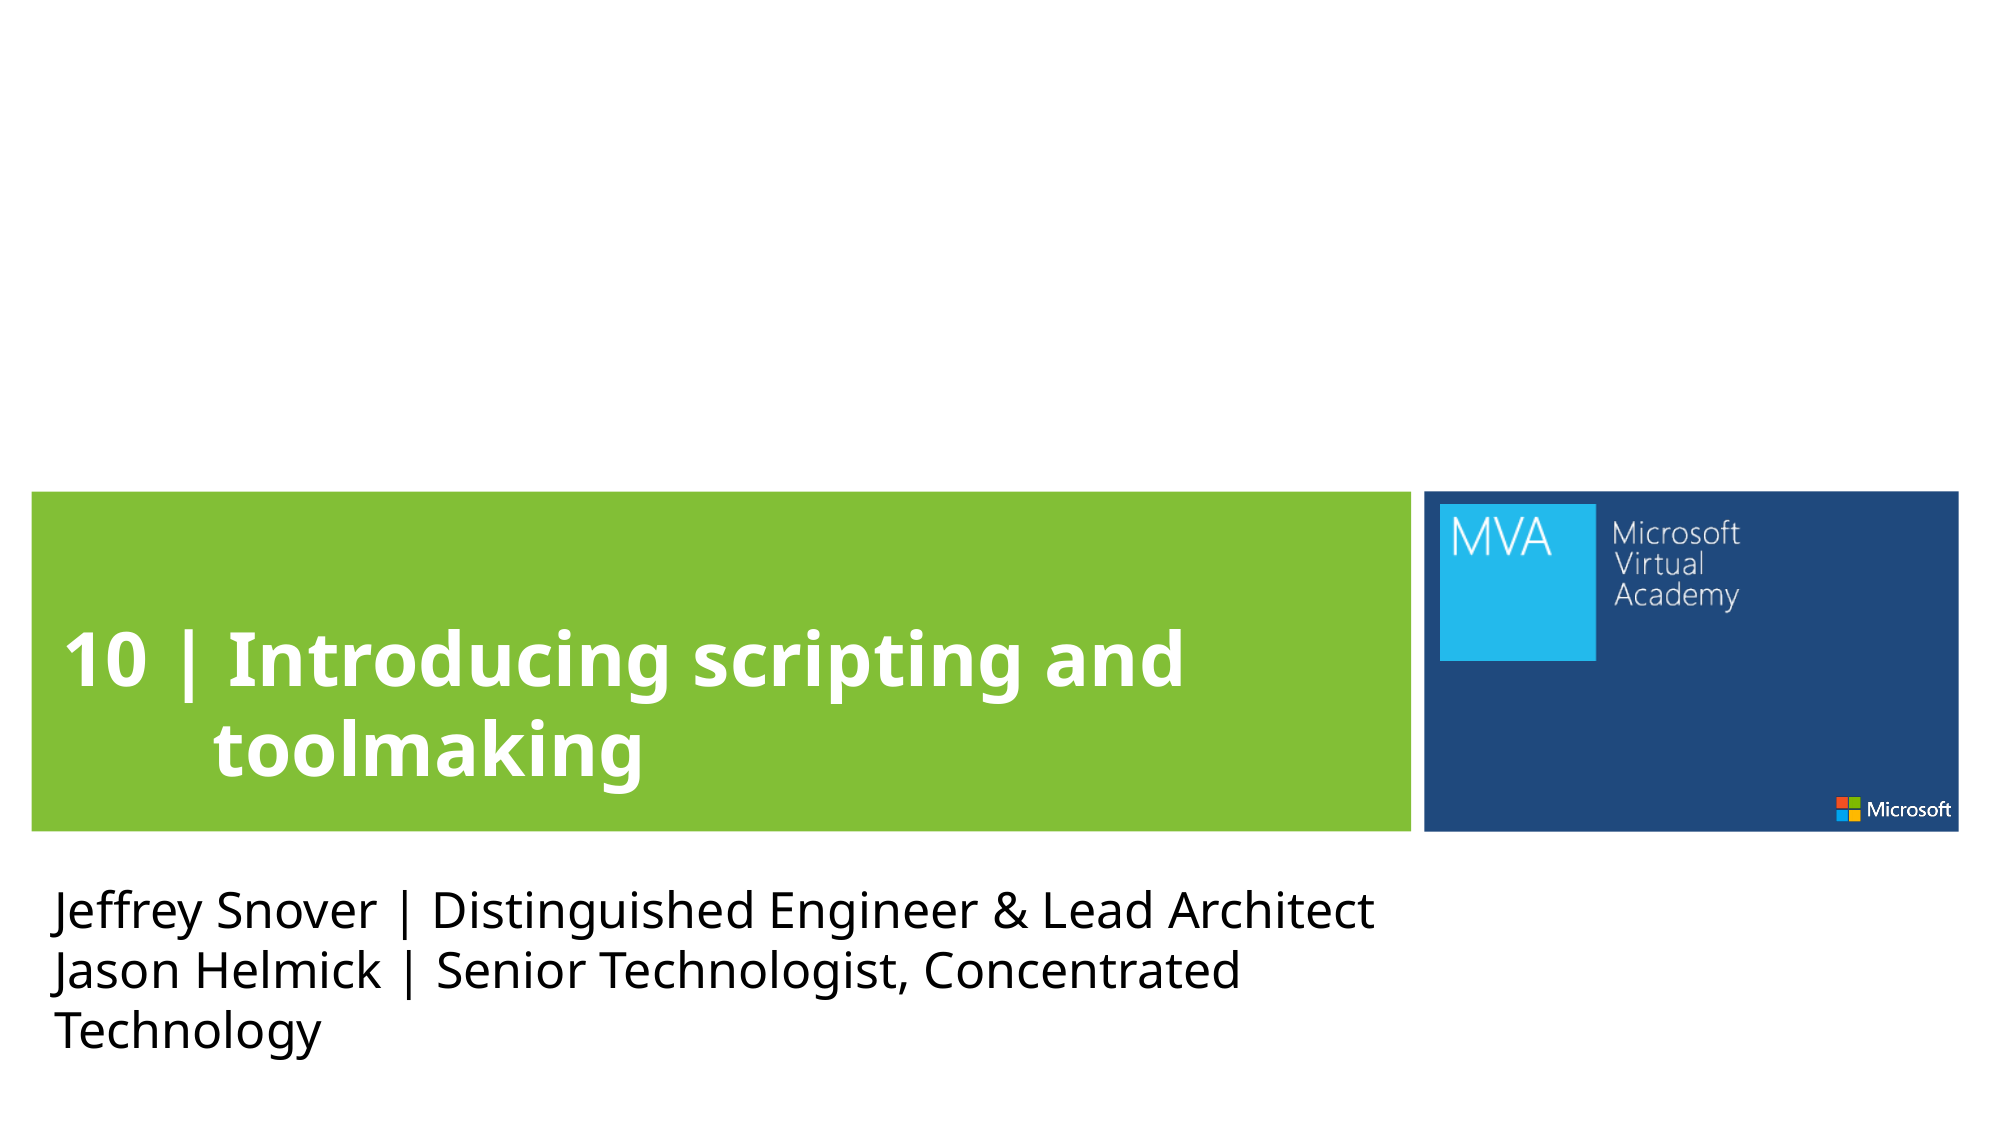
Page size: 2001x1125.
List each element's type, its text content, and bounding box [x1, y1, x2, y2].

picture [1440, 504, 1830, 661]
list 10 | Introducing scripting and toolmaking [47, 525, 1396, 799]
subtitle Jeffrey Snover | Distinguished Engineer & Lead Architect Jason Helmick | Senior Technologist, Concentrated Technology [31, 841, 1440, 1082]
picture [1834, 790, 1956, 827]
